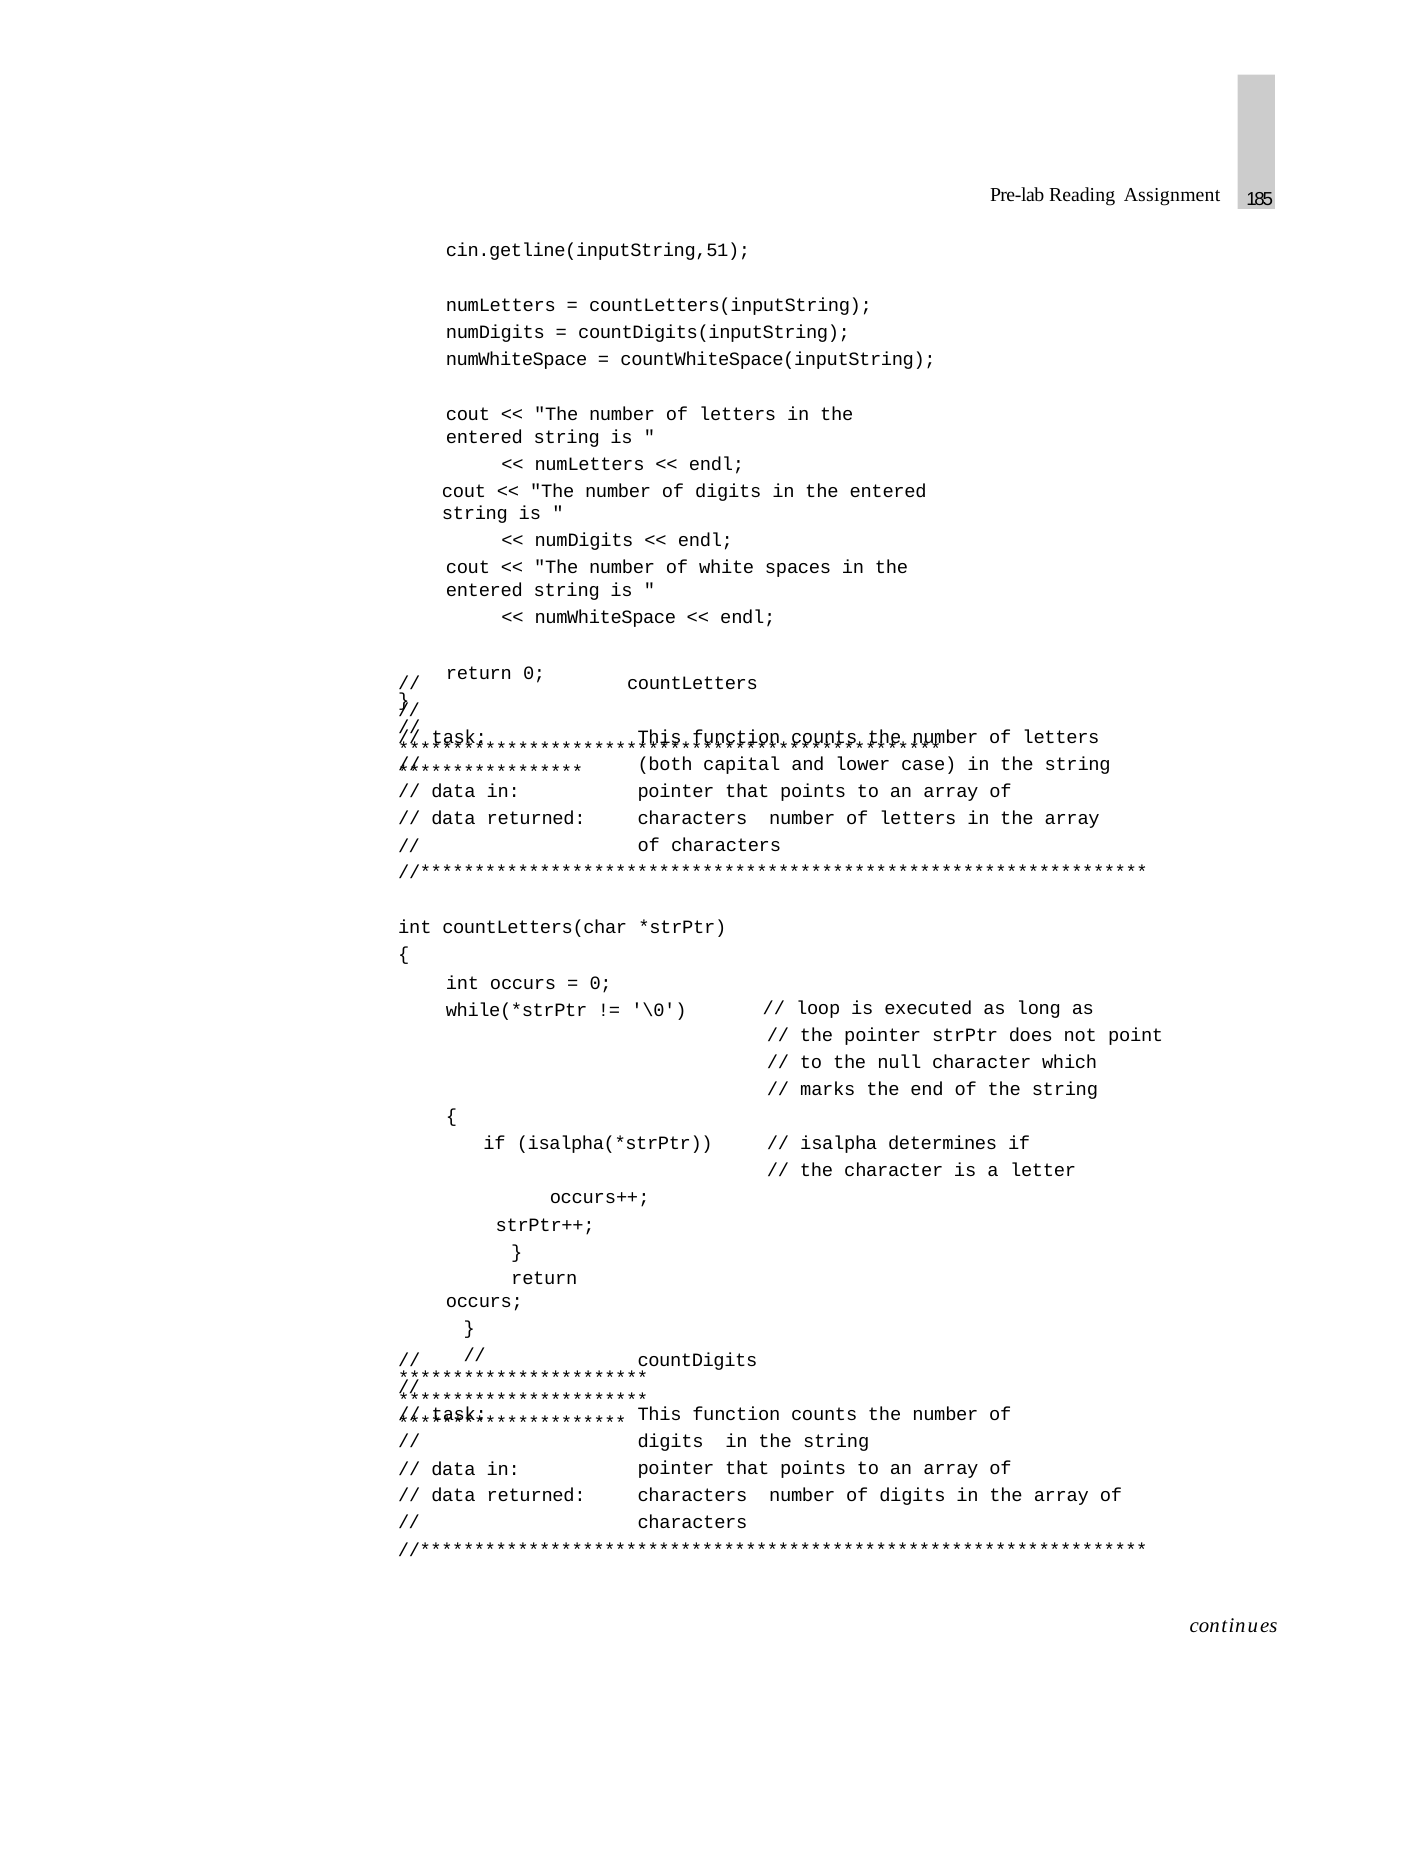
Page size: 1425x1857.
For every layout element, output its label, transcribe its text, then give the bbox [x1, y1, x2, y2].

text_box This function counts the number of letters (both capital and lower case) in the string pointer that points to an array of characters number of letters in the array of characters [635, 718, 1133, 856]
text_box //******************************************************************* continues [395, 1535, 1279, 1637]
text_box //******************************************************************* [395, 858, 1157, 883]
text_box { [443, 1101, 460, 1127]
text_box int countLetters(char *strPtr) { int occurs = 0; while(*strPtr != '\0') [395, 907, 729, 1021]
text_box // loop is executed as long as // the pointer strPtr does not point // to the null character which // marks the end of the string [760, 989, 1164, 1100]
text_box // // // task: // // data in: // data returned: // [395, 1341, 587, 1533]
text_box 185 [1237, 74, 1275, 209]
text_box // isalpha determines if // the character is a letter [764, 1124, 1077, 1178]
text_box countLetters [624, 668, 761, 694]
text_box occurs++; strPtr++; } return occurs; } //******************************************************************* [395, 1178, 1157, 1433]
text_box cin.getline(inputString,51); numLetters = countLetters(inputString); numDigits = countDigits(inputString); numWhiteSpace = countWhiteSpace(inputString); cout << "The number of letters in the entered string is " << numLetters << endl; cout << "The number of digits in the entered string is " << numDigits << endl; cout << "The number of white spaces in the entered string is " << numWhiteSpace << endl; return 0; } //******************************************************************* [395, 235, 1157, 782]
text_box if (isalpha(*strPtr)) [481, 1129, 716, 1154]
text_box This function counts the number of digits in the string pointer that points to an array of characters number of digits in the array of characters [635, 1395, 1133, 1533]
text_box // // // task: // // data in: // data returned: // [395, 664, 587, 856]
text_box Pre-lab Reading Assignment [987, 179, 1230, 206]
text_box countDigits [635, 1345, 761, 1371]
